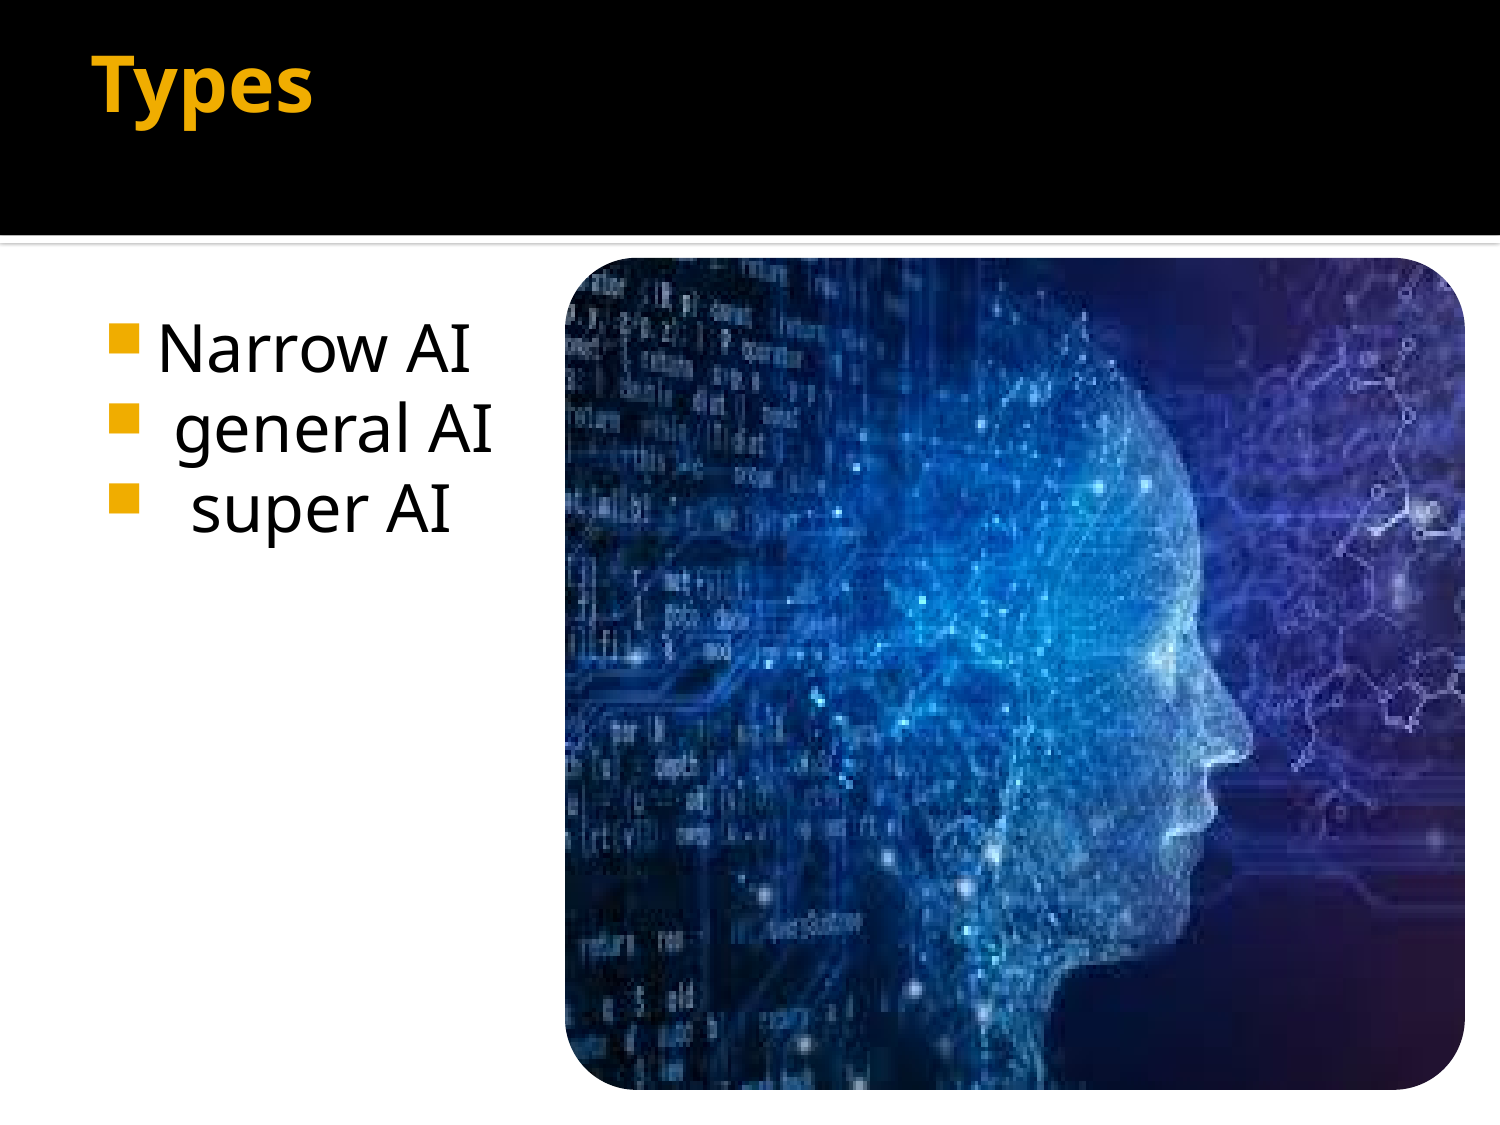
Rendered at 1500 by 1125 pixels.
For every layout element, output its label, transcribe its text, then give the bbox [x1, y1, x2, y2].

picture [565, 257, 1465, 1090]
list Narrow AI general AI super AI [75, 291, 559, 1050]
title Types [75, 25, 1425, 231]
